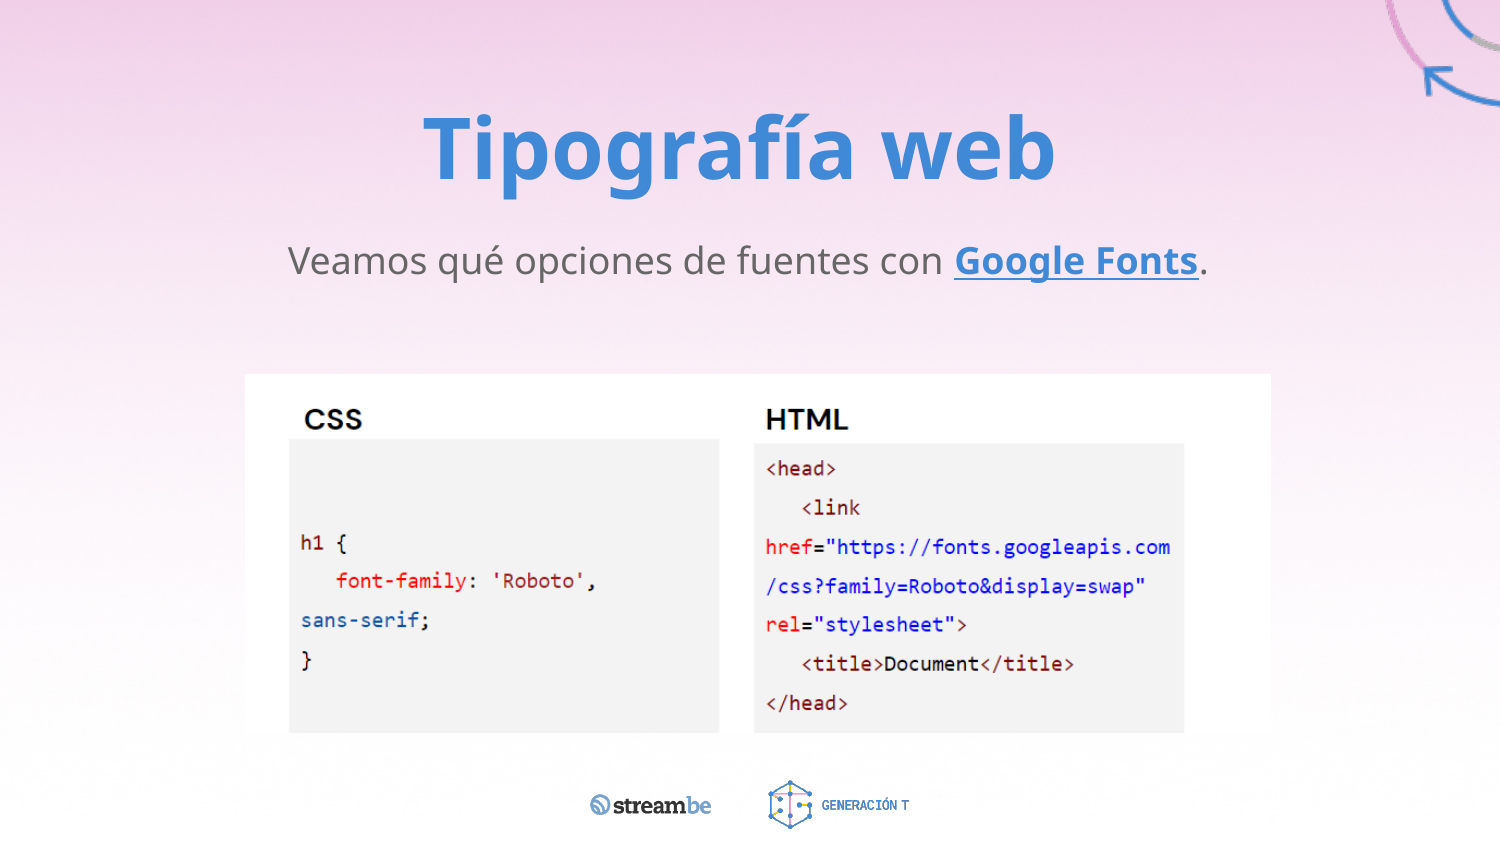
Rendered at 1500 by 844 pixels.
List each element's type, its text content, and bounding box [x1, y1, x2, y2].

subtitle Veamos qué opciones de fuentes con Google Fonts. [178, 232, 1303, 321]
title Tipografía web [178, 82, 1303, 204]
picture [0, 0, 1500, 844]
